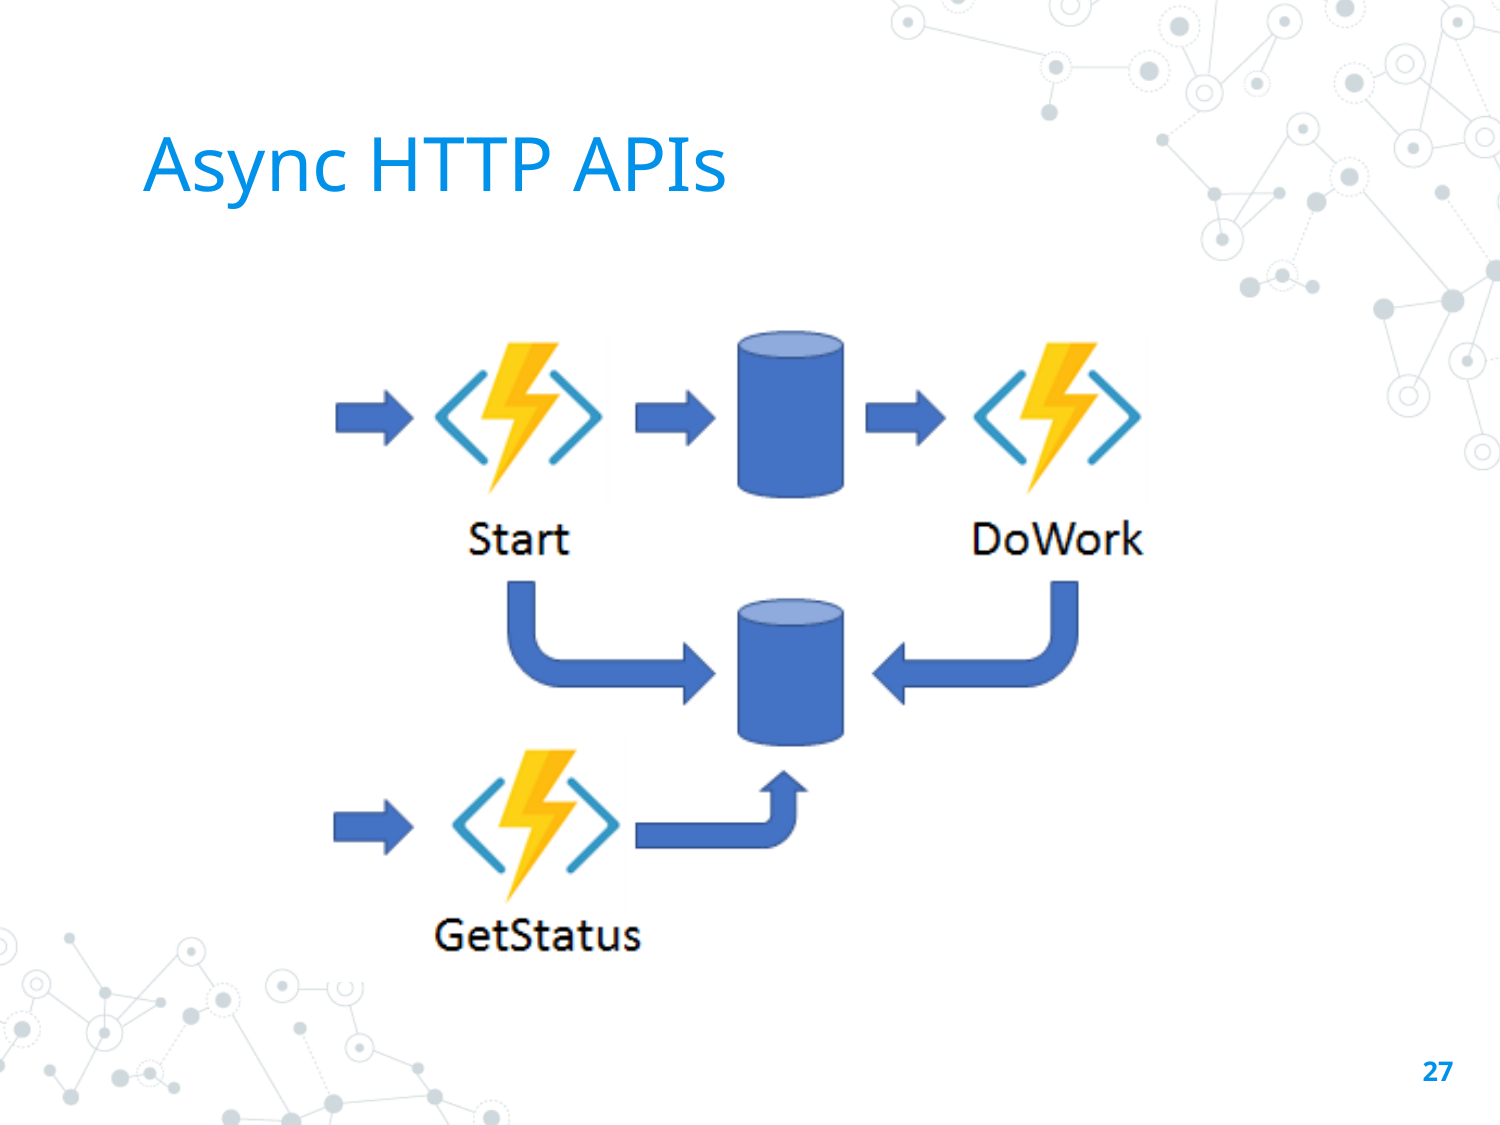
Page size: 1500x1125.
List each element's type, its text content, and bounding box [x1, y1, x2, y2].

slide_number ‹#› [1378, 1038, 1469, 1125]
picture [0, 0, 1500, 1125]
title Async HTTP APIs [128, 67, 1372, 222]
